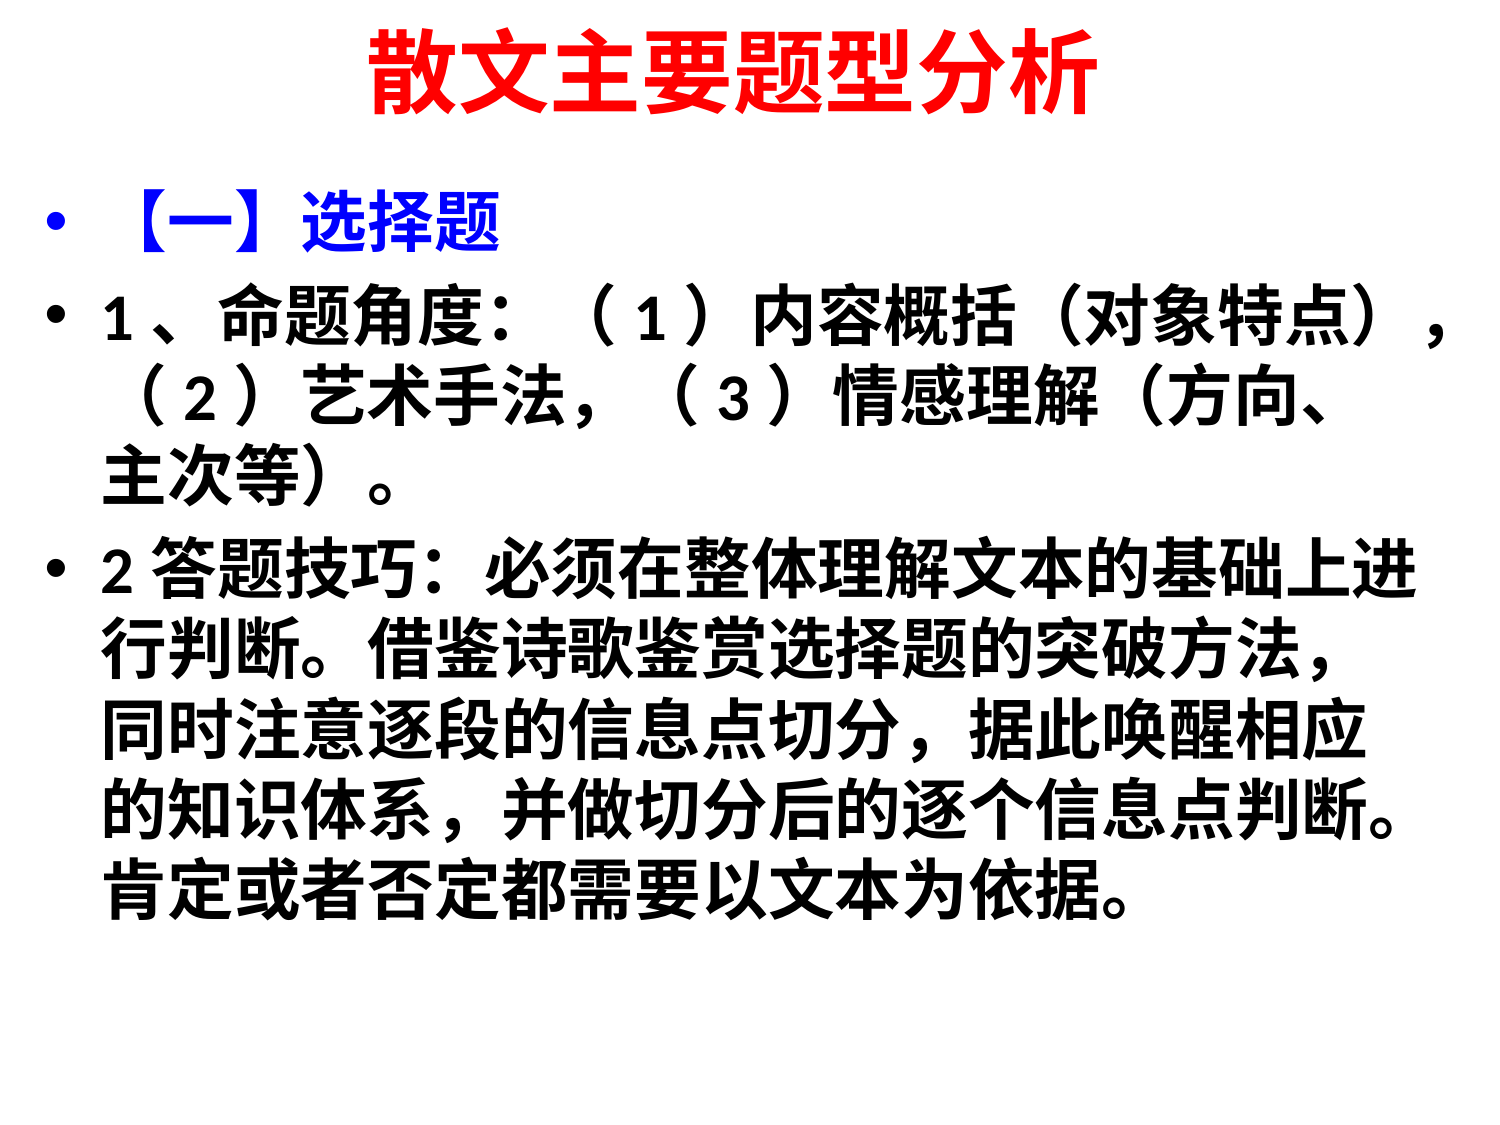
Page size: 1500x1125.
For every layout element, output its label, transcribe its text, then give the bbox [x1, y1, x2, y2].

list 【一】选择题 1、命题角度：（1）内容概括（对象特点），（2）艺术手法，（3）情感理解（方向、主次等）。 2答题技巧：必须在整体理解文本的基础上进行判断。借鉴诗歌鉴赏选择题的突破方法，同时注意逐段的信息点切分，据此唤醒相应的知识体系，并做切分后的逐个信息点判断。肯定或者否定都需要以文本为依据。 [29, 172, 1447, 1075]
title 散文主要题型分析 [58, 0, 1409, 141]
